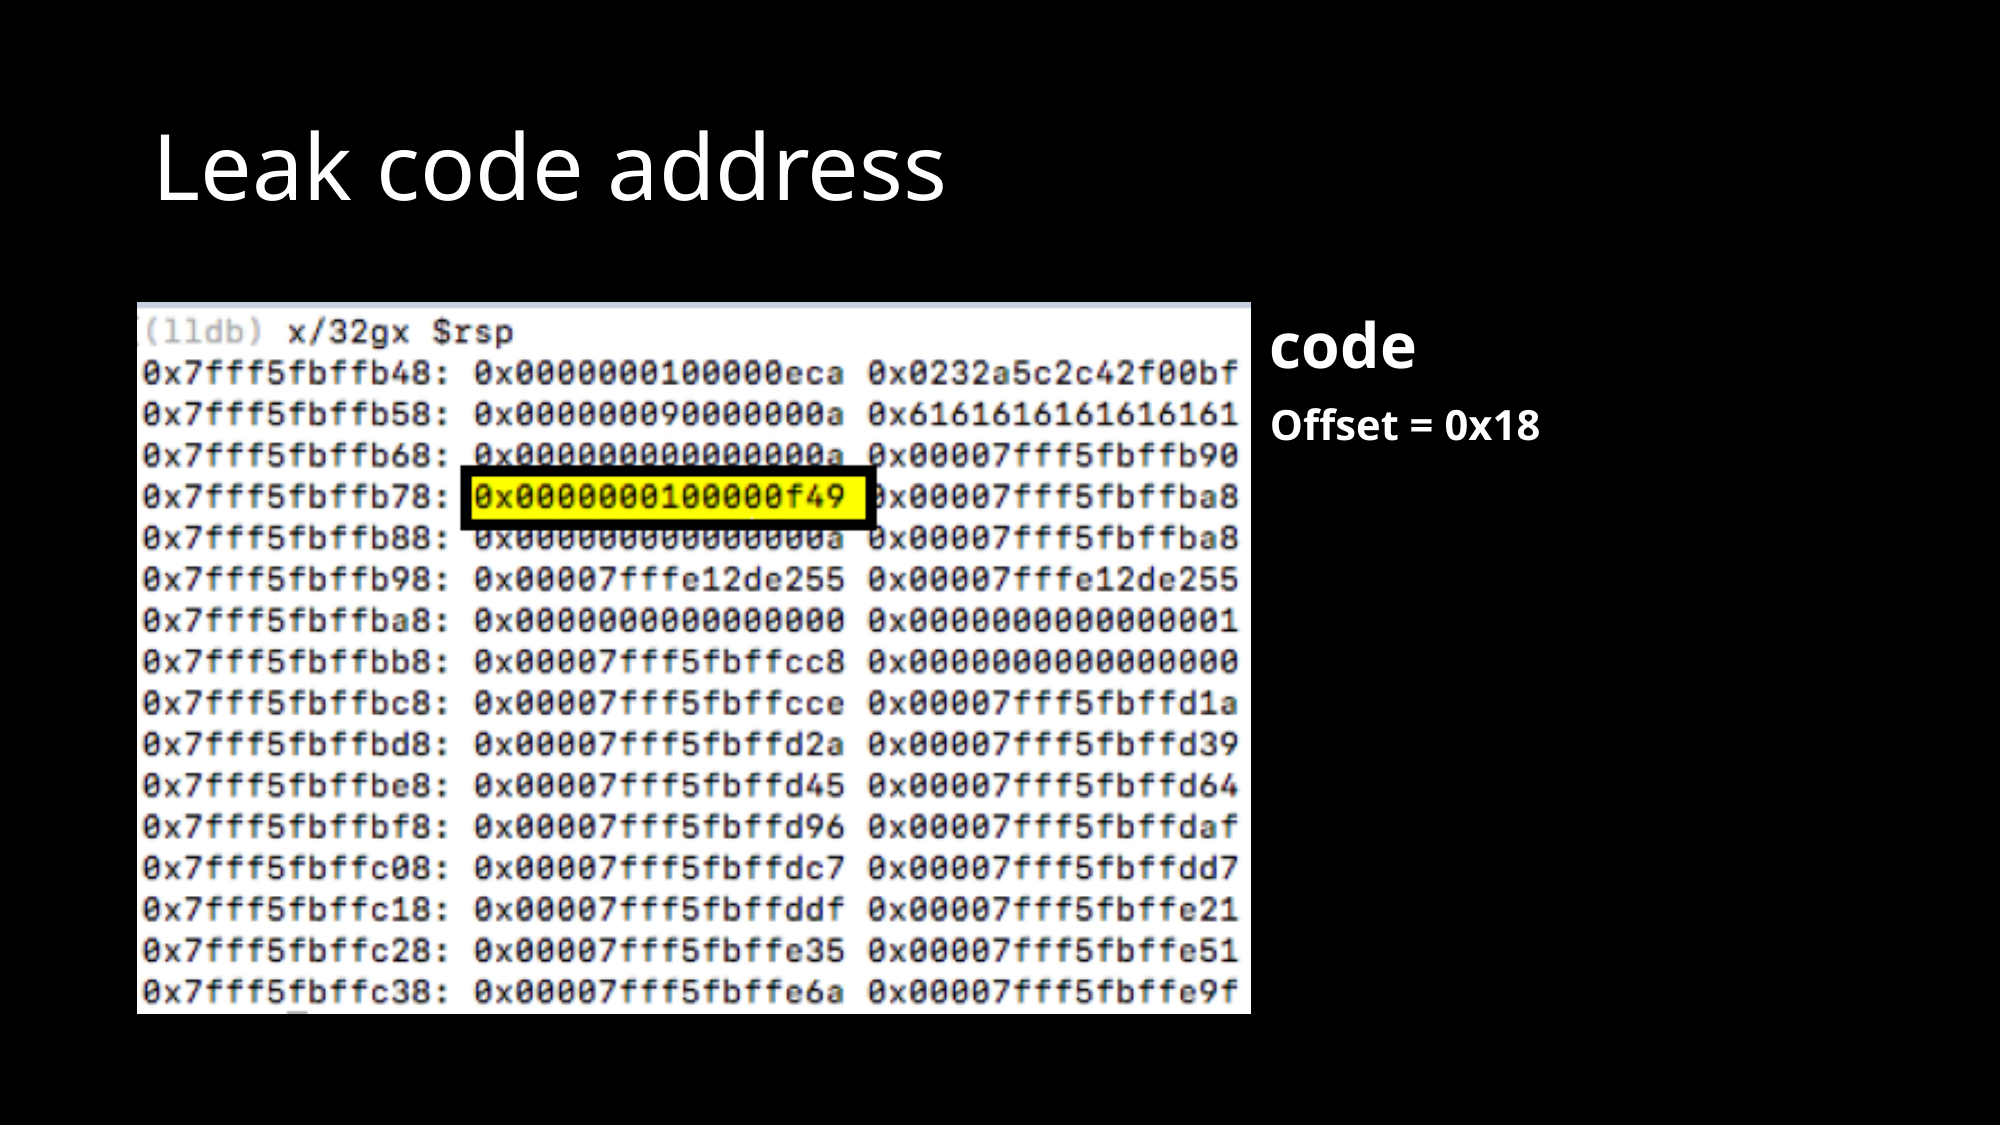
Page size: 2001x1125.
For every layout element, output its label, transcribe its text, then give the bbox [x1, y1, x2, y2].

text_box Offset = 0x18 [1255, 390, 1828, 456]
text_box code [1255, 298, 1745, 389]
title Leak code address [137, 62, 1863, 280]
picture [137, 301, 1251, 1014]
